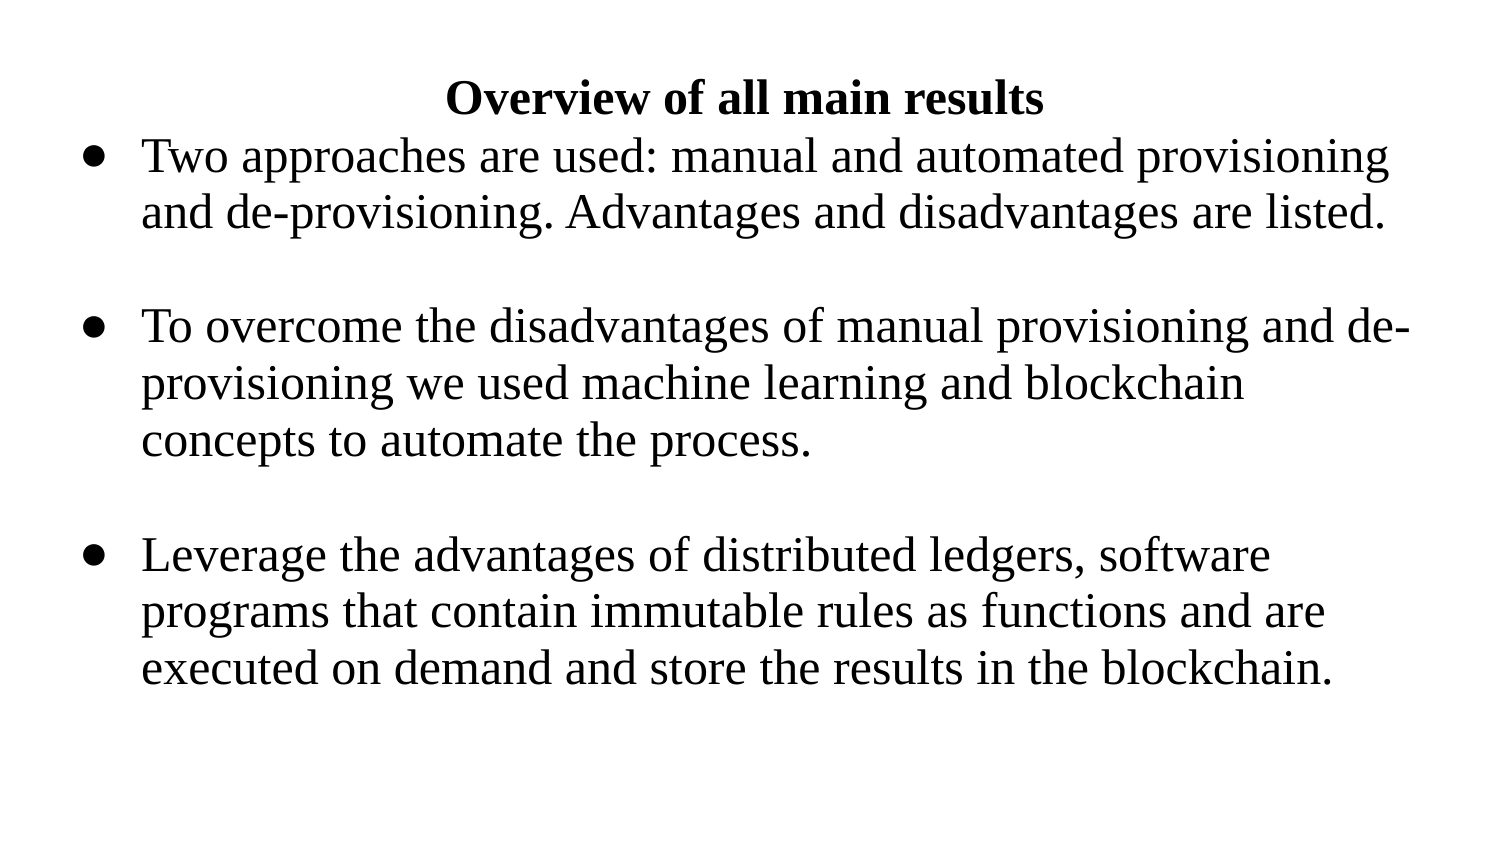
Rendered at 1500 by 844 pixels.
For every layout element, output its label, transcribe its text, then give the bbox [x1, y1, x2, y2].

list Overview of all main results Two approaches are used: manual and automated provisioning and de-provisioning. Advantages and disadvantages are listed. To overcome the disadvantages of manual provisioning and de-provisioning we used machine learning and blockchain concepts to automate the process. Leverage the advantages of distributed ledgers, software programs that contain immutable rules as functions and are executed on demand and store the results in the blockchain. [51, 54, 1439, 790]
